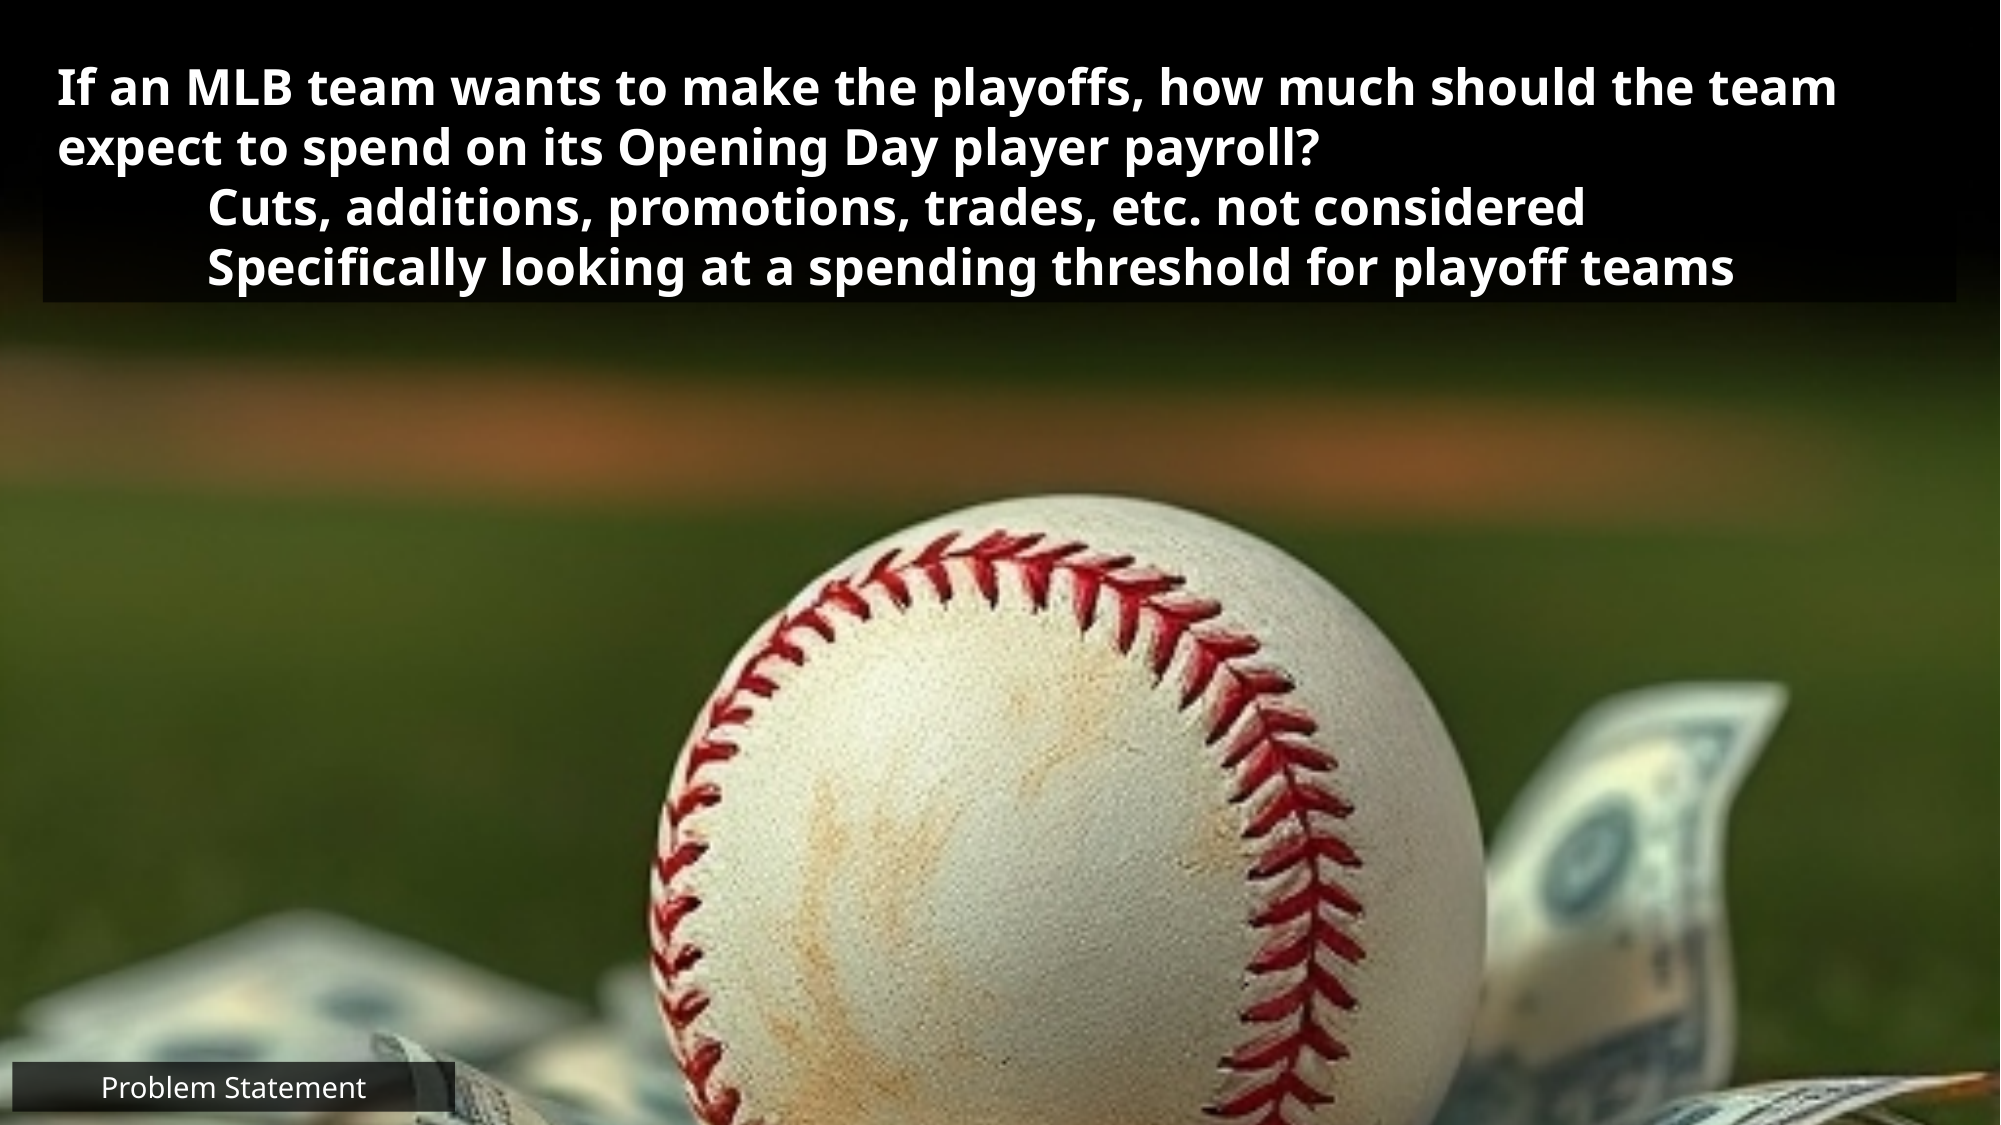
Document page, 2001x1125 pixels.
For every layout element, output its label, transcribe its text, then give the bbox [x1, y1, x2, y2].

text_box Problem Statement [12, 1061, 455, 1112]
text_box If an MLB team wants to make the playoffs, how much should the team expect to spend on its Opening Day player payroll? Cuts, additions, promotions, trades, etc. not considered Specifically looking at a spending threshold for playoff teams [42, 47, 1957, 303]
picture [0, 0, 2000, 1125]
